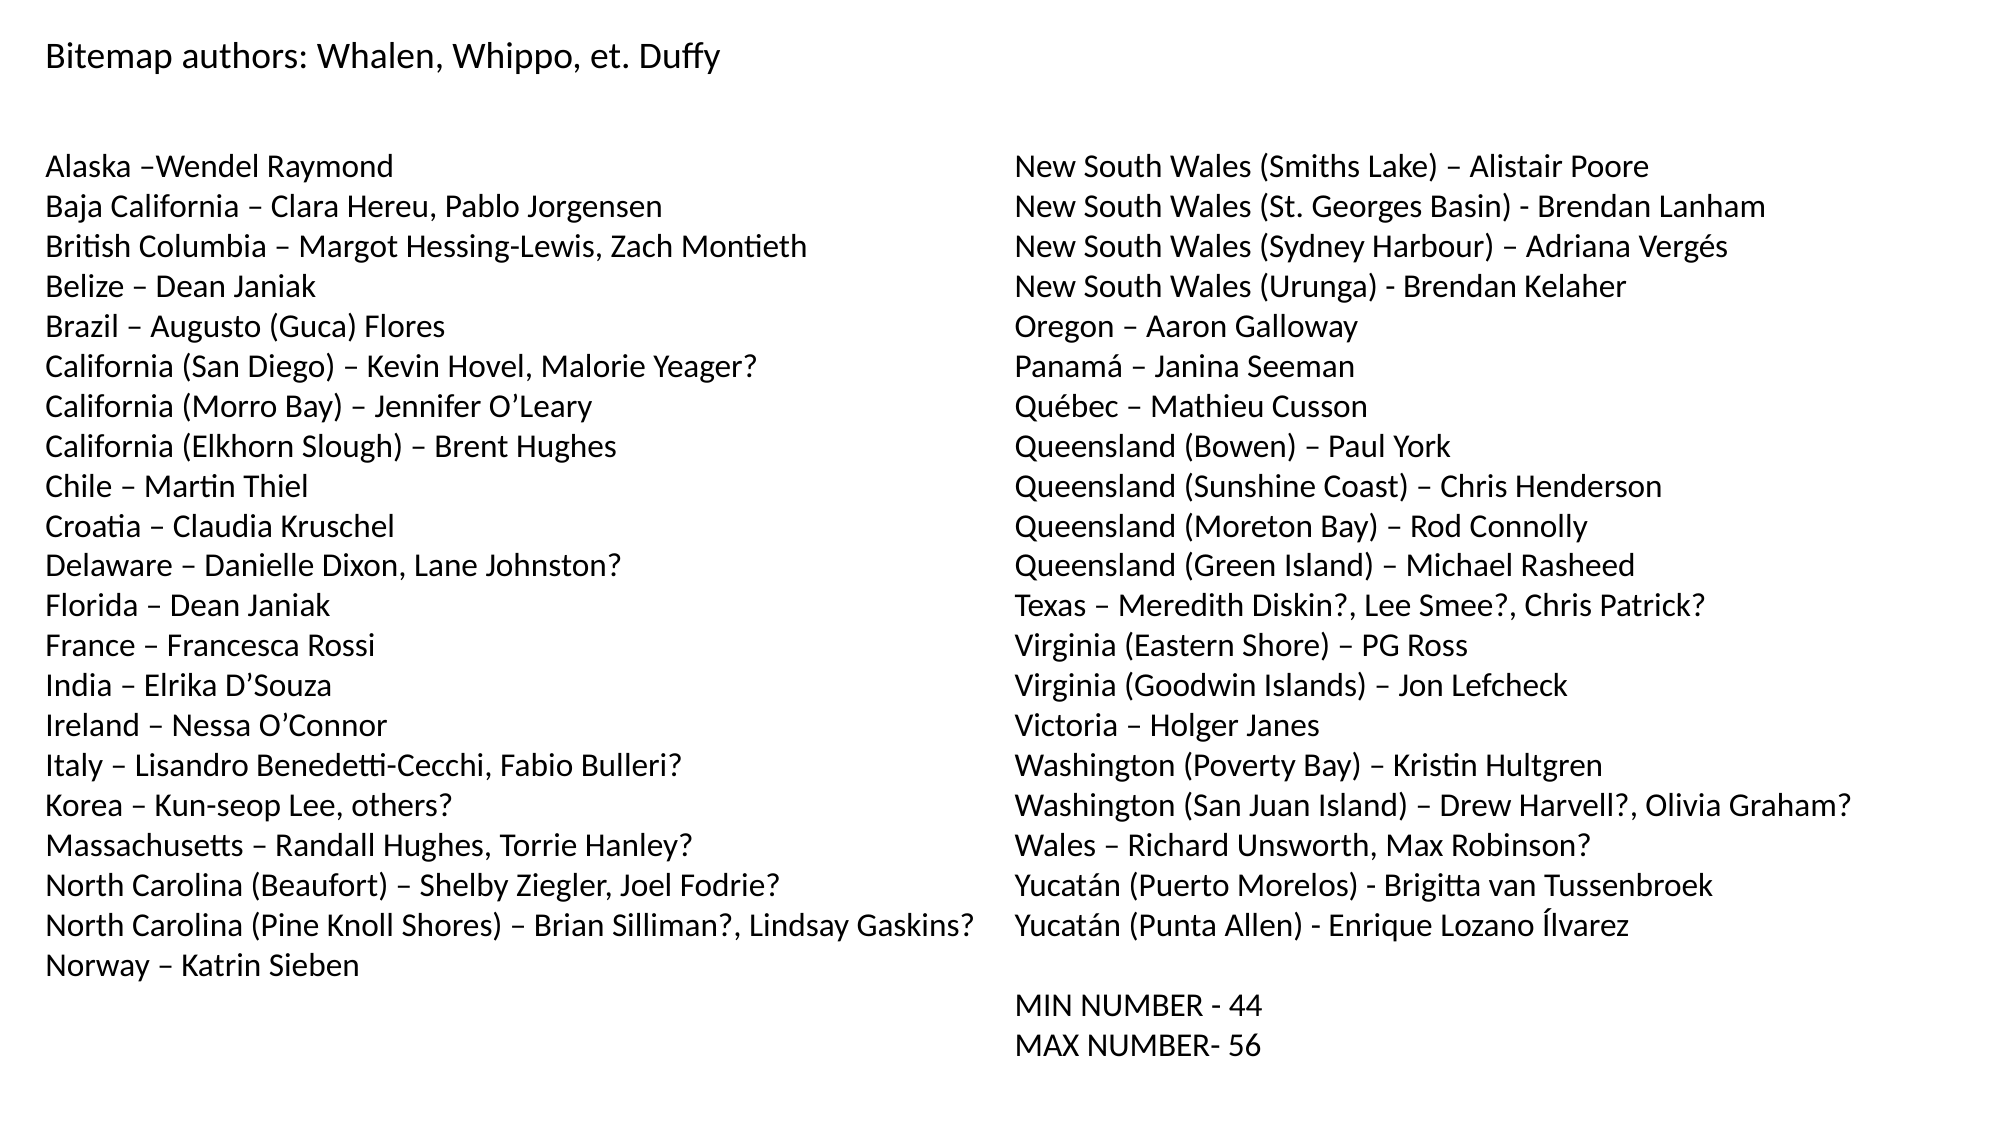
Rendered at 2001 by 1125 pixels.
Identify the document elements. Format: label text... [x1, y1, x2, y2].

text_box Alaska –Wendel Raymond Baja California – Clara Hereu, Pablo Jorgensen British Columbia – Margot Hessing-Lewis, Zach Montieth Belize – Dean Janiak Brazil – Augusto (Guca) Flores California (San Diego) – Kevin Hovel, Malorie Yeager? California (Morro Bay) – Jennifer O’Leary California (Elkhorn Slough) – Brent Hughes Chile – Martin Thiel Croatia – Claudia Kruschel Delaware – Danielle Dixon, Lane Johnston? Florida – Dean Janiak France – Francesca Rossi India – Elrika D’Souza Ireland – Nessa O’Connor Italy – Lisandro Benedetti-Cecchi, Fabio Bulleri? Korea – Kun-seop Lee, others? Massachusetts – Randall Hughes, Torrie Hanley? North Carolina (Beaufort) – Shelby Ziegler, Joel Fodrie? North Carolina (Pine Knoll Shores) – Brian Silliman?, Lindsay Gaskins? Norway – Katrin Sieben [30, 137, 999, 1031]
text_box New South Wales (Smiths Lake) – Alistair Poore New South Wales (St. Georges Basin) - Brendan Lanham New South Wales (Sydney Harbour) – Adriana Vergés New South Wales (Urunga) - Brendan Kelaher Oregon – Aaron Galloway Panamá – Janina Seeman Québec – Mathieu Cusson Queensland (Bowen) – Paul York Queensland (Sunshine Coast) – Chris Henderson Queensland (Moreton Bay) – Rod Connolly Queensland (Green Island) – Michael Rasheed Texas – Meredith Diskin?, Lee Smee?, Chris Patrick? Virginia (Eastern Shore) – PG Ross Virginia (Goodwin Islands) – Jon Lefcheck Victoria – Holger Janes Washington (Poverty Bay) – Kristin Hultgren Washington (San Juan Island) – Drew Harvell?, Olivia Graham? Wales – Richard Unsworth, Max Robinson? Yucatán (Puerto Morelos) - Brigitta van Tussenbroek Yucatán (Punta Allen) - Enrique Lozano Ílvarez MIN NUMBER - 44 MAX NUMBER- 56 [999, 137, 1970, 1070]
text_box Bitemap authors: Whalen, Whippo, et. Duffy [30, 24, 912, 84]
